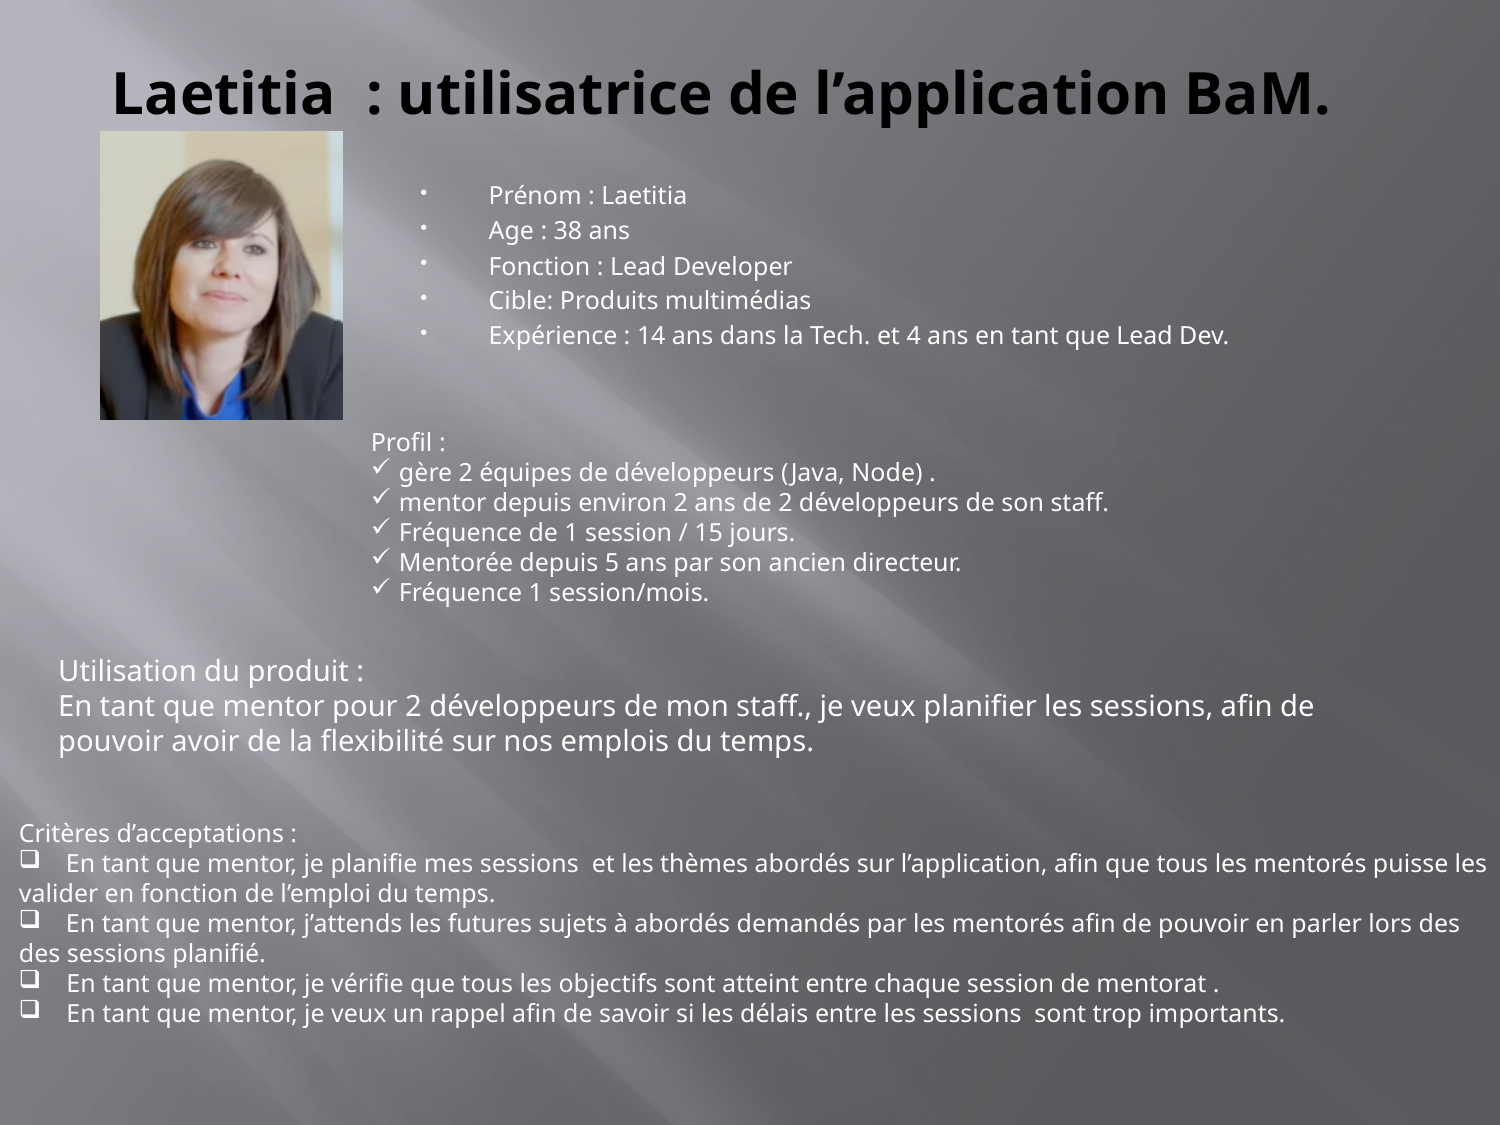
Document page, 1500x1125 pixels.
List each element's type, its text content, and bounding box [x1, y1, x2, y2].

text_box Utilisation du produit : En tant que mentor pour 2 développeurs de mon staff., je veux planifier les sessions, afin de pouvoir avoir de la flexibilité sur nos emplois du temps. [43, 645, 1438, 765]
title Laetitia : utilisatrice de l’application BaM. [17, 45, 1425, 138]
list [100, 131, 343, 420]
text_box Critères d’acceptations : En tant que mentor, je planifie mes sessions et les thèmes abordés sur l’application, afin que tous les mentorés puisse les valider en fonction de l’emploi du temps. En tant que mentor, j’attends les futures sujets à abordés demandés par les mentorés afin de pouvoir en parler lors des des sessions planifié. En tant que mentor, je vérifie que tous les objectifs sont atteint entre chaque session de mentorat . En tant que mentor, je veux un rappel afin de savoir si les délais entre les sessions sont trop importants. [4, 810, 1500, 1065]
list Prénom : Laetitia Age : 38 ans Fonction : Lead Developer Cible: Produits multimédias Expérience : 14 ans dans la Tech. et 4 ans en tant que Lead Dev. [385, 172, 1402, 421]
text_box Profil : gère 2 équipes de développeurs (Java, Node) . mentor depuis environ 2 ans de 2 développeurs de son staff. Fréquence de 1 session / 15 jours. Mentorée depuis 5 ans par son ancien directeur. Fréquence 1 session/mois. [355, 419, 1125, 644]
